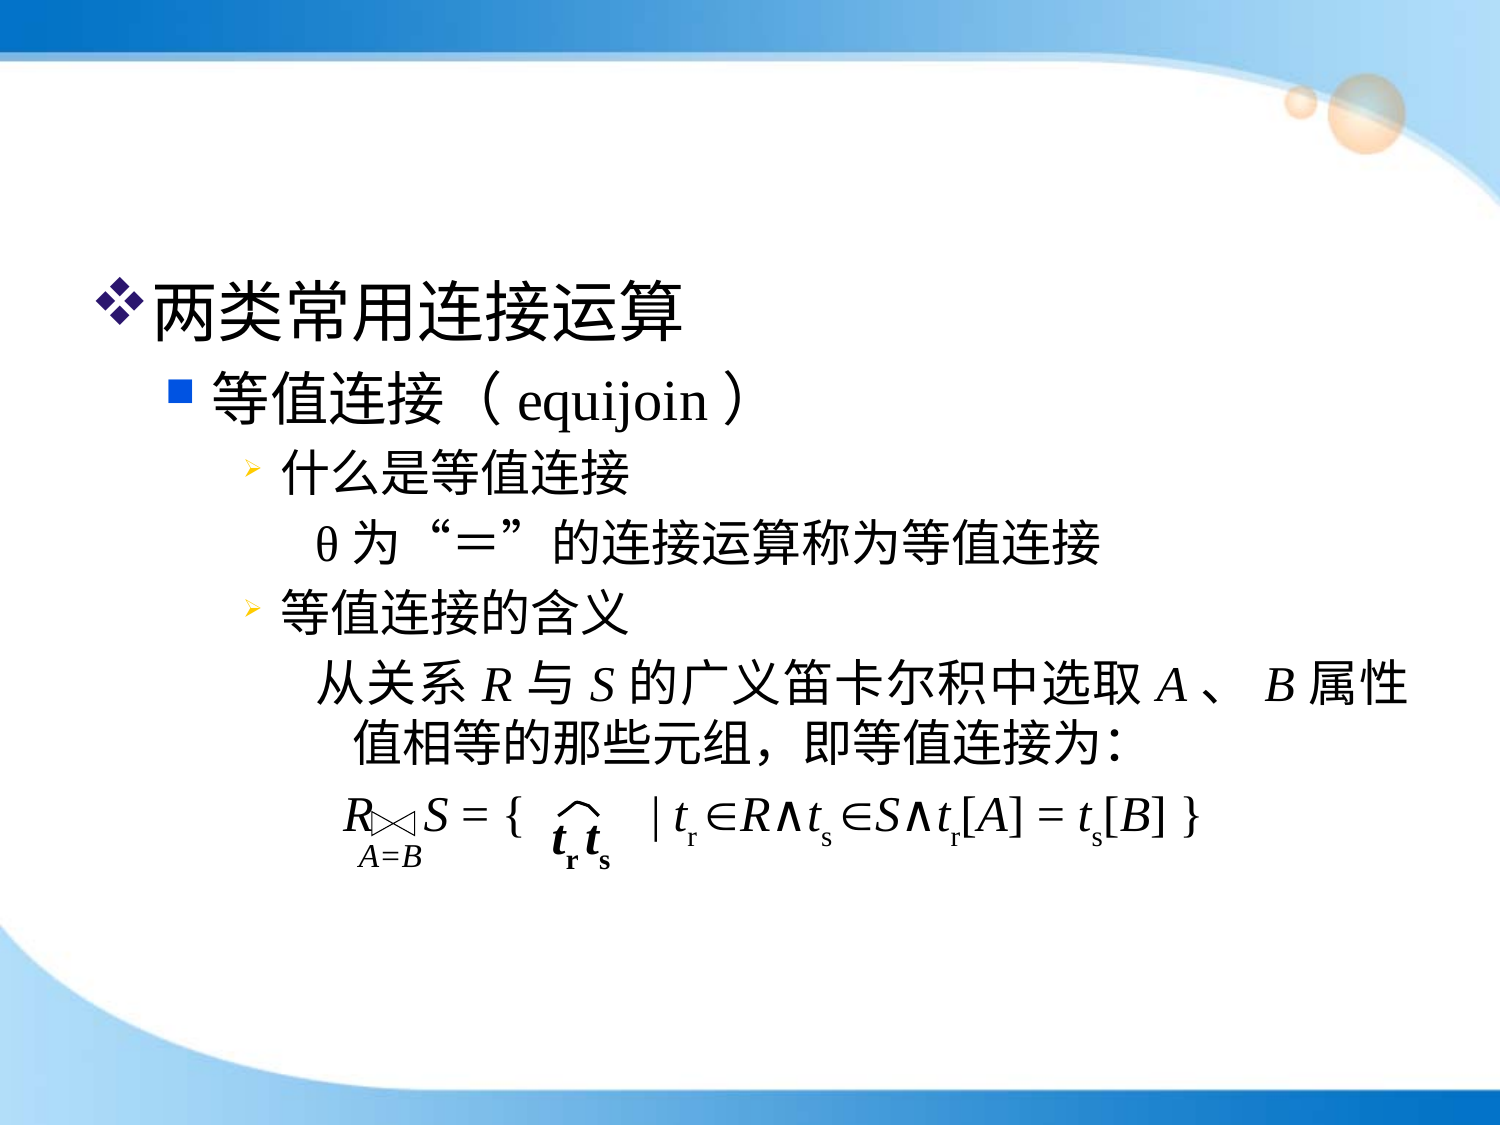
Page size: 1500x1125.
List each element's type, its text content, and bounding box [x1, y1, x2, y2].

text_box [530, 799, 632, 865]
text_box A=B [296, 797, 485, 809]
list 两类常用连接运算 等值连接（equijoin） 什么是等值连接 θ为“＝”的连接运算称为等值连接 等值连接的含义 从关系R与S的广义笛卡尔积中选取A、B属性值相等的那些元组，即等值连接为： R S = { | tr R∧ts S∧tr[A] = ts[B] } [75, 262, 1425, 1005]
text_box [294, 811, 508, 925]
picture [0, 0, 1500, 1125]
